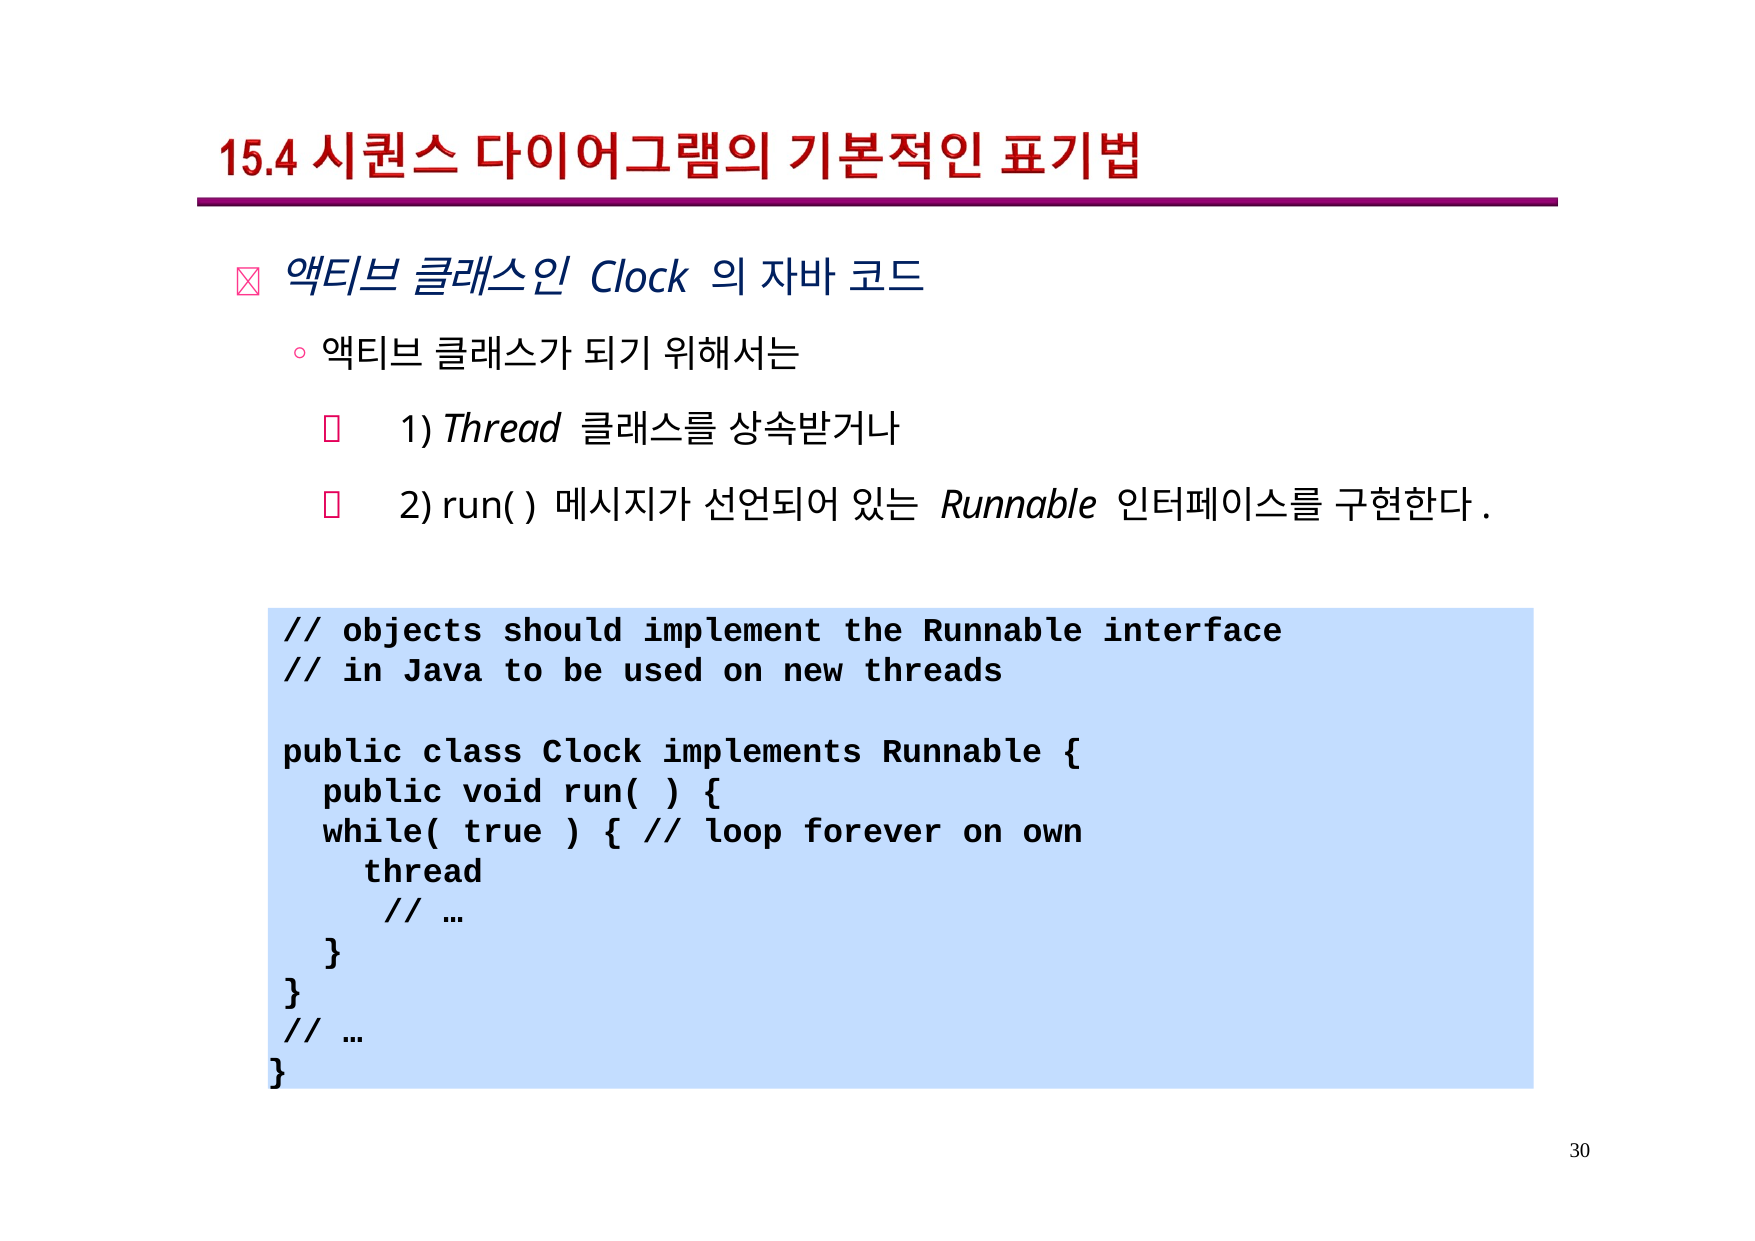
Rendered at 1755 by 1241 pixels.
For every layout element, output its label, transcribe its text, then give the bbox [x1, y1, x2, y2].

slide_number 30 [1565, 1137, 1595, 1241]
text_box [219, 130, 1138, 180]
text_box ◦ 액티브 클래스가 되기 위해서는  1) Thread 클래스를 상속받거나  2) run( ) 메시지가 선언되어 있는 Runnable 인터페이스를 구현한다. [279, 329, 1495, 527]
text_box // objects should implement the Runnable interface // in Java to be used on new threads public class Clock implements Runnable { public void run( ) { while( true ) { // loop forever on own thread // … } } // … } [267, 607, 1534, 1089]
text_box  액티브 클래스인 Clock 의 자바 코드 [232, 249, 955, 301]
picture [195, 197, 1559, 207]
